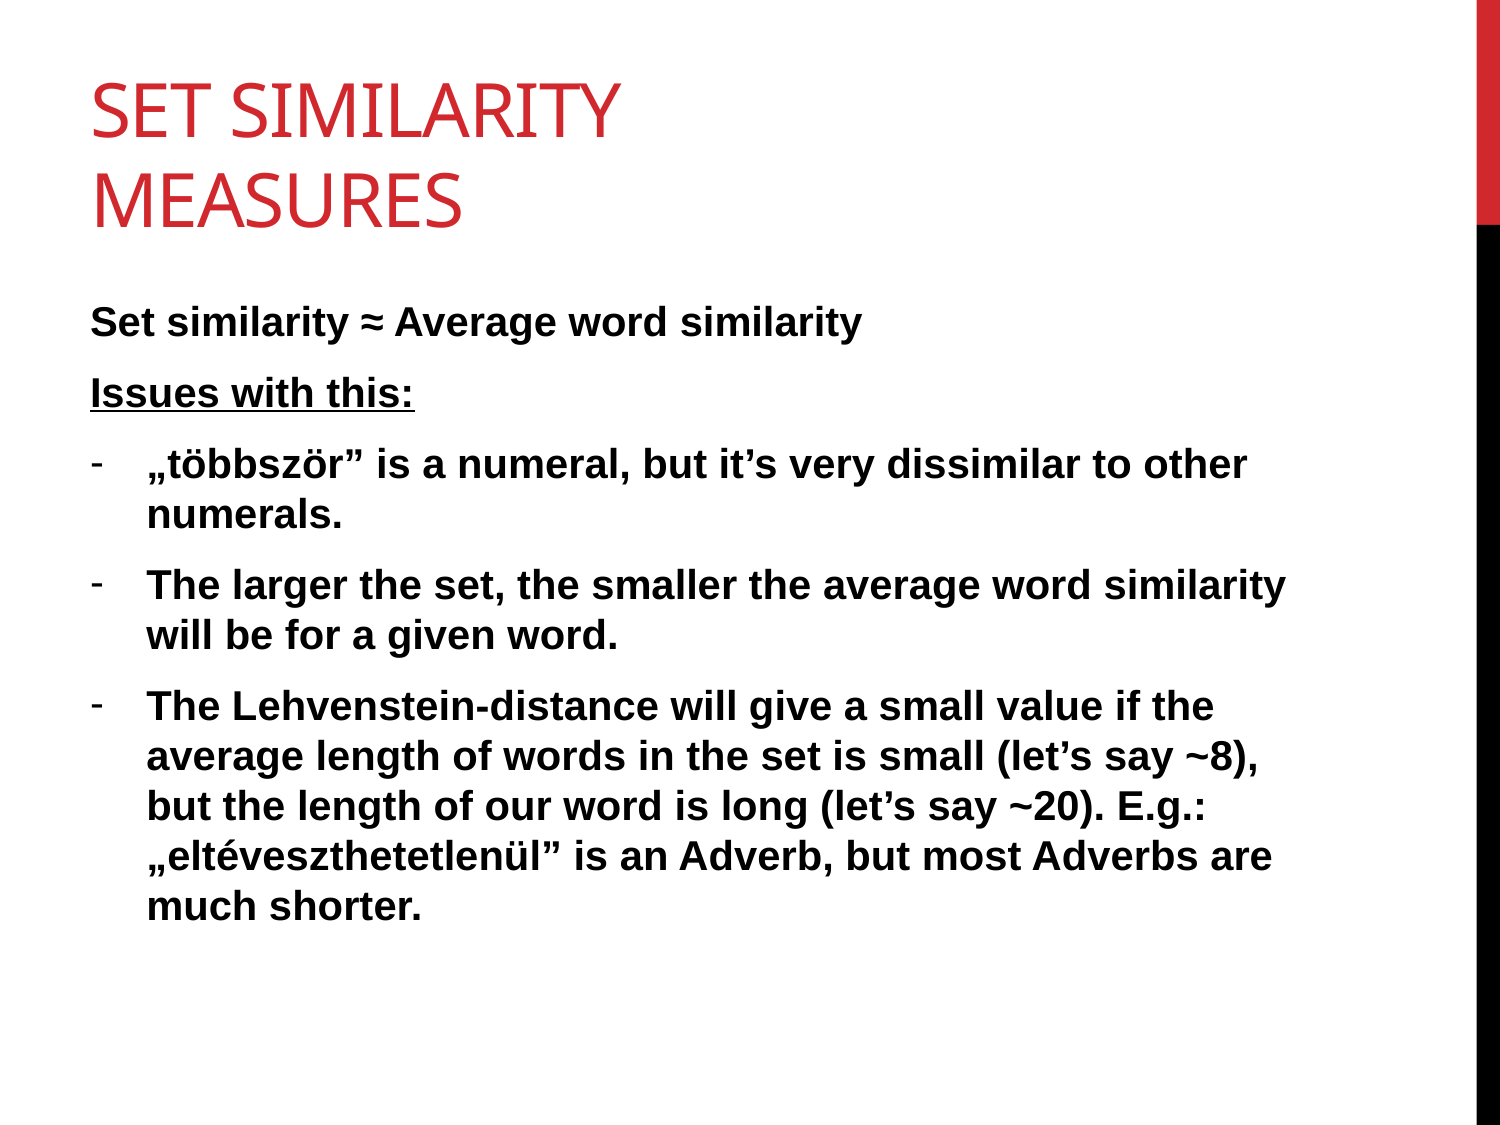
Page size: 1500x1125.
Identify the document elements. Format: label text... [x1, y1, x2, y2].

list Set similarity ≈ Average word similarity Issues with this: „többször” is a numeral, but it’s very dissimilar to other numerals. The larger the set, the smaller the average word similarity will be for a given word. The Lehvenstein-distance will give a small value if the average length of words in the set is small (let’s say ~8), but the length of our word is long (let’s say ~20). E.g.: „eltéveszthetetlenül” is an Adverb, but most Adverbs are much shorter. [75, 287, 1325, 1005]
title Set similarity measures [75, 25, 1025, 250]
